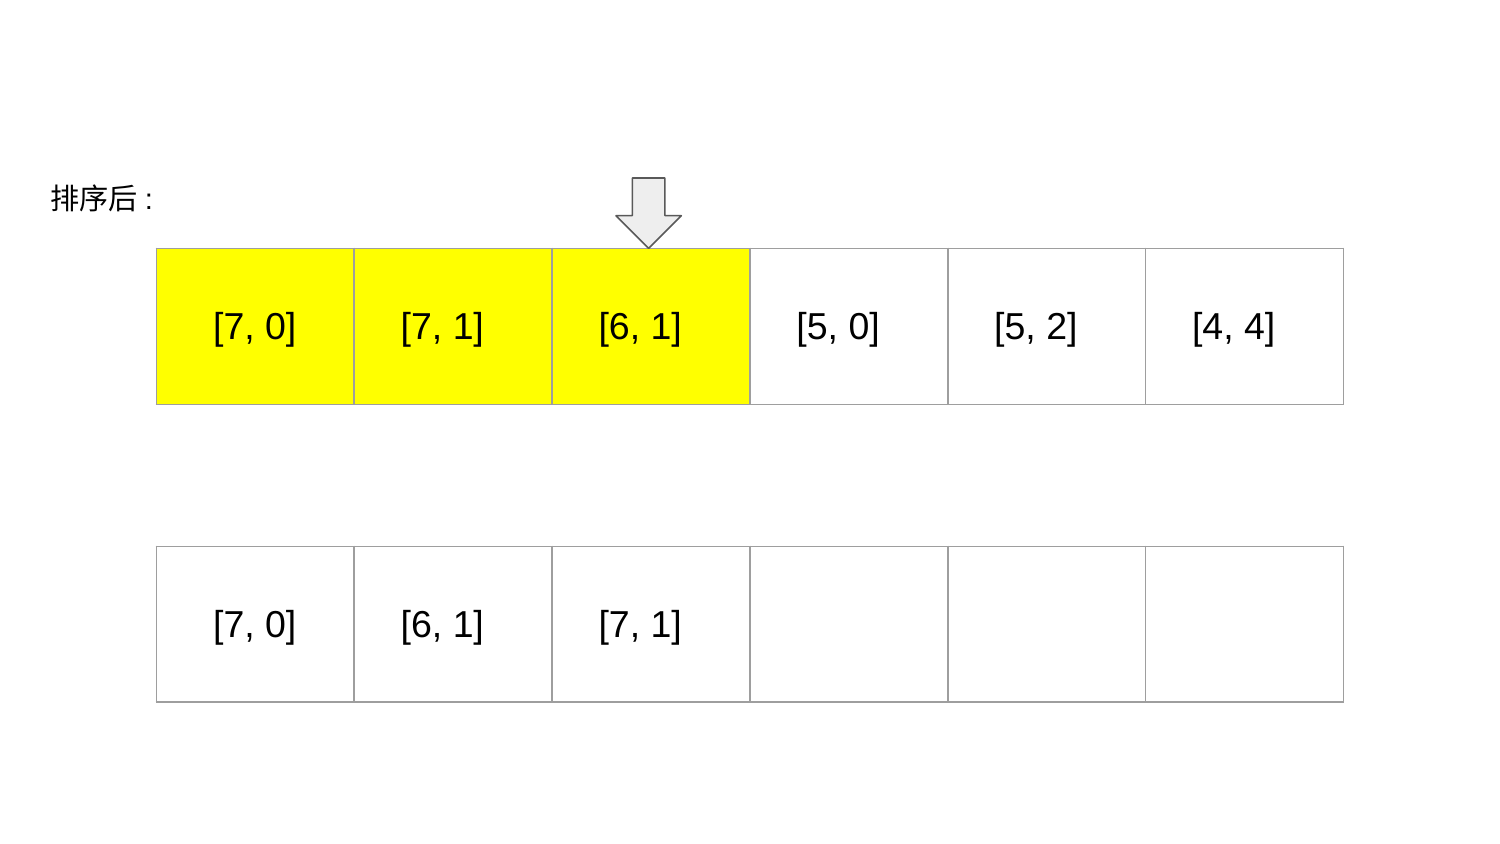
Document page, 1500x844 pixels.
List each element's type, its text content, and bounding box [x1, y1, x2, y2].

table_header [7, 0] [157, 547, 353, 701]
text_box 排序后: [35, 165, 201, 221]
table_header [949, 547, 1145, 701]
table_header [1146, 547, 1343, 701]
text_box [616, 177, 682, 249]
table_header [5, 0] [751, 249, 947, 404]
table_header [7, 1] [553, 547, 749, 701]
table_header [751, 547, 947, 701]
table_header [6, 1] [355, 547, 551, 701]
table_header [4, 4] [1146, 249, 1343, 404]
table_header [7, 1] [355, 249, 551, 404]
table_header [5, 2] [949, 249, 1145, 404]
table_header [7, 0] [157, 249, 353, 404]
table_header [6, 1] [553, 249, 749, 404]
